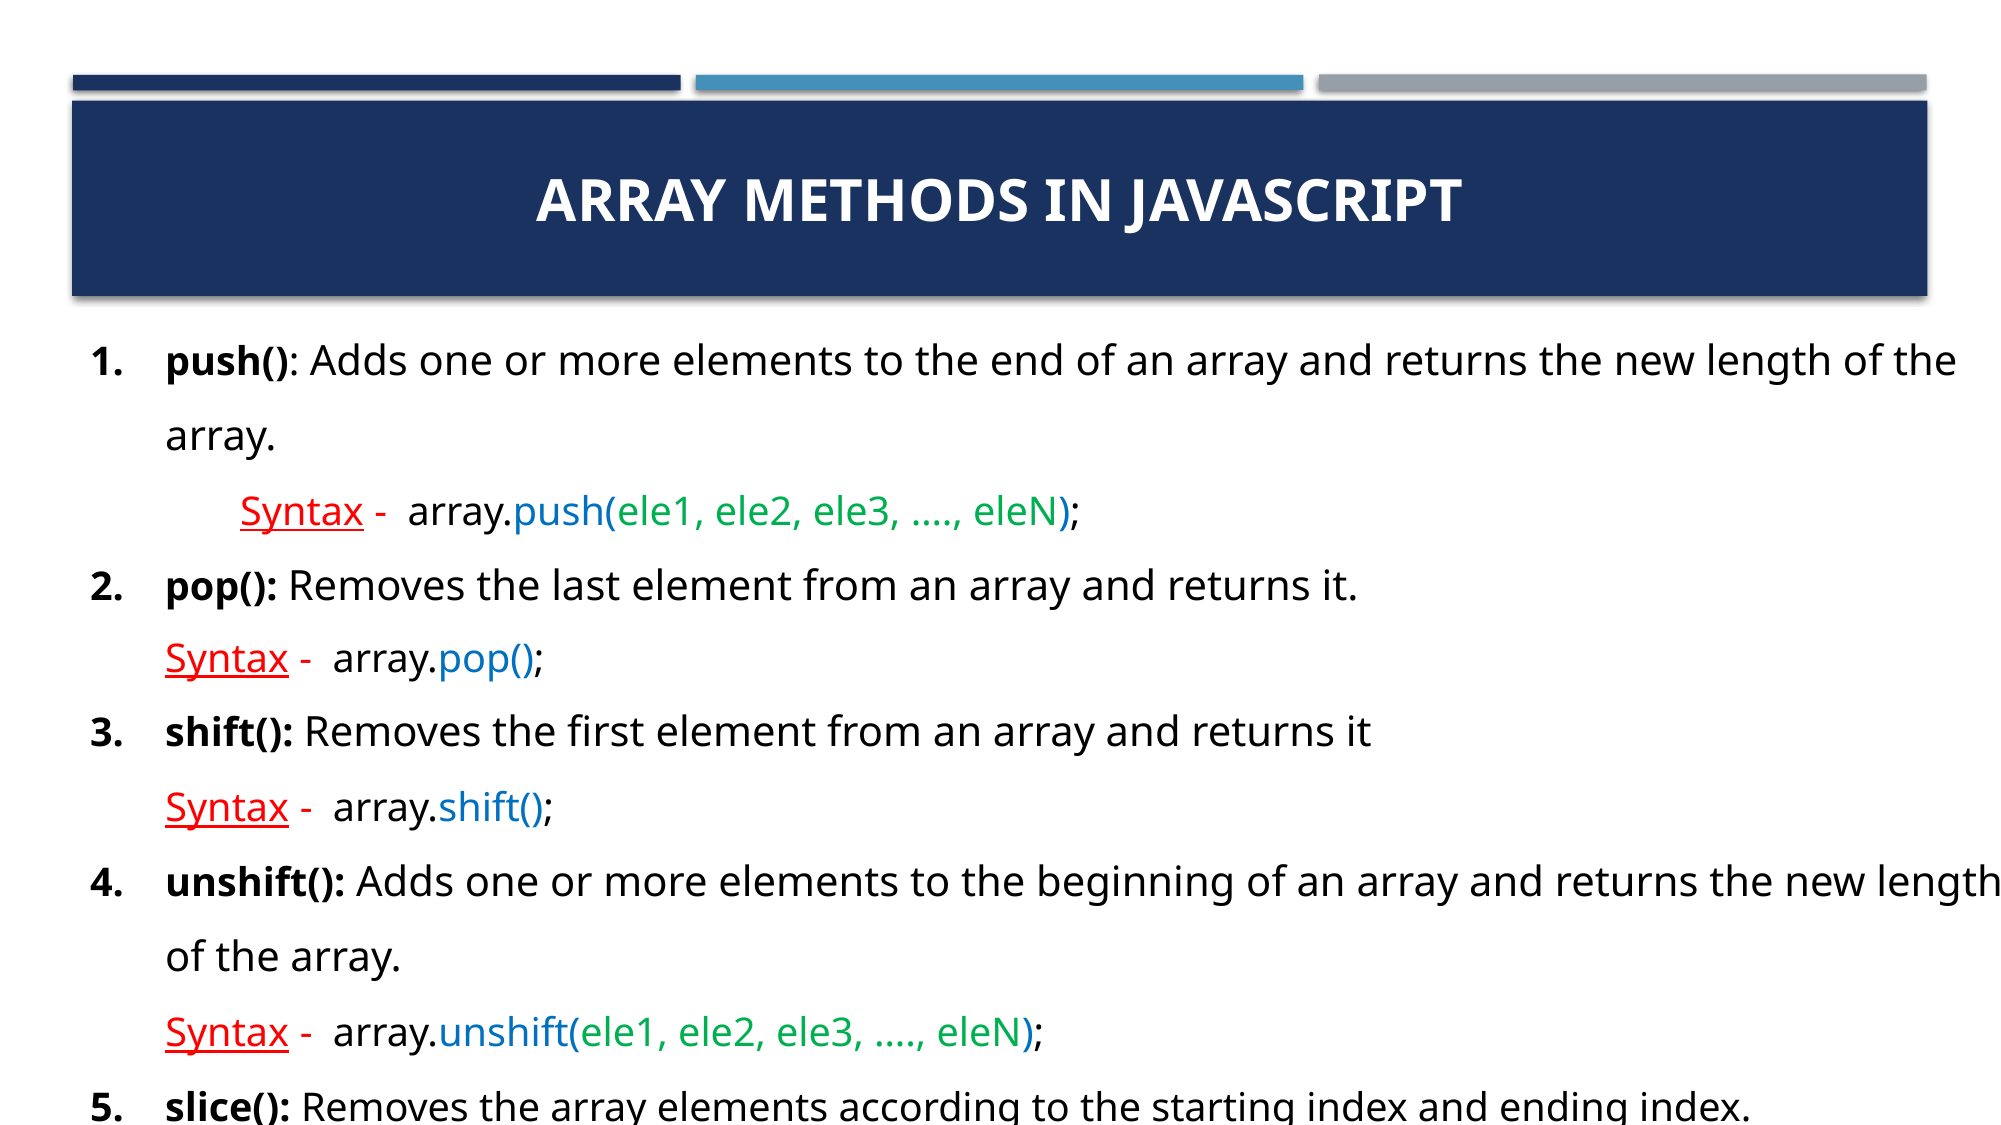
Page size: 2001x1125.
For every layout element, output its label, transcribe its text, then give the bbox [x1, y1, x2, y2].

text_box push(): Adds one or more elements to the end of an array and returns the new length of the array. Syntax - array.push(ele1, ele2, ele3, …., eleN); 2. pop(): Removes the last element from an array and returns it. Syntax - array.pop(); shift(): Removes the first element from an array and returns it Syntax - array.shift(); unshift(): Adds one or more elements to the beginning of an array and returns the new length of the array. Syntax - array.unshift(ele1, ele2, ele3, …., eleN); slice(): Removes the array elements according to the starting index and ending index. Syntax - array.slice(startIndex, endIndex); [75, 301, 2000, 1125]
title array Methods in javascript [95, 115, 1905, 282]
